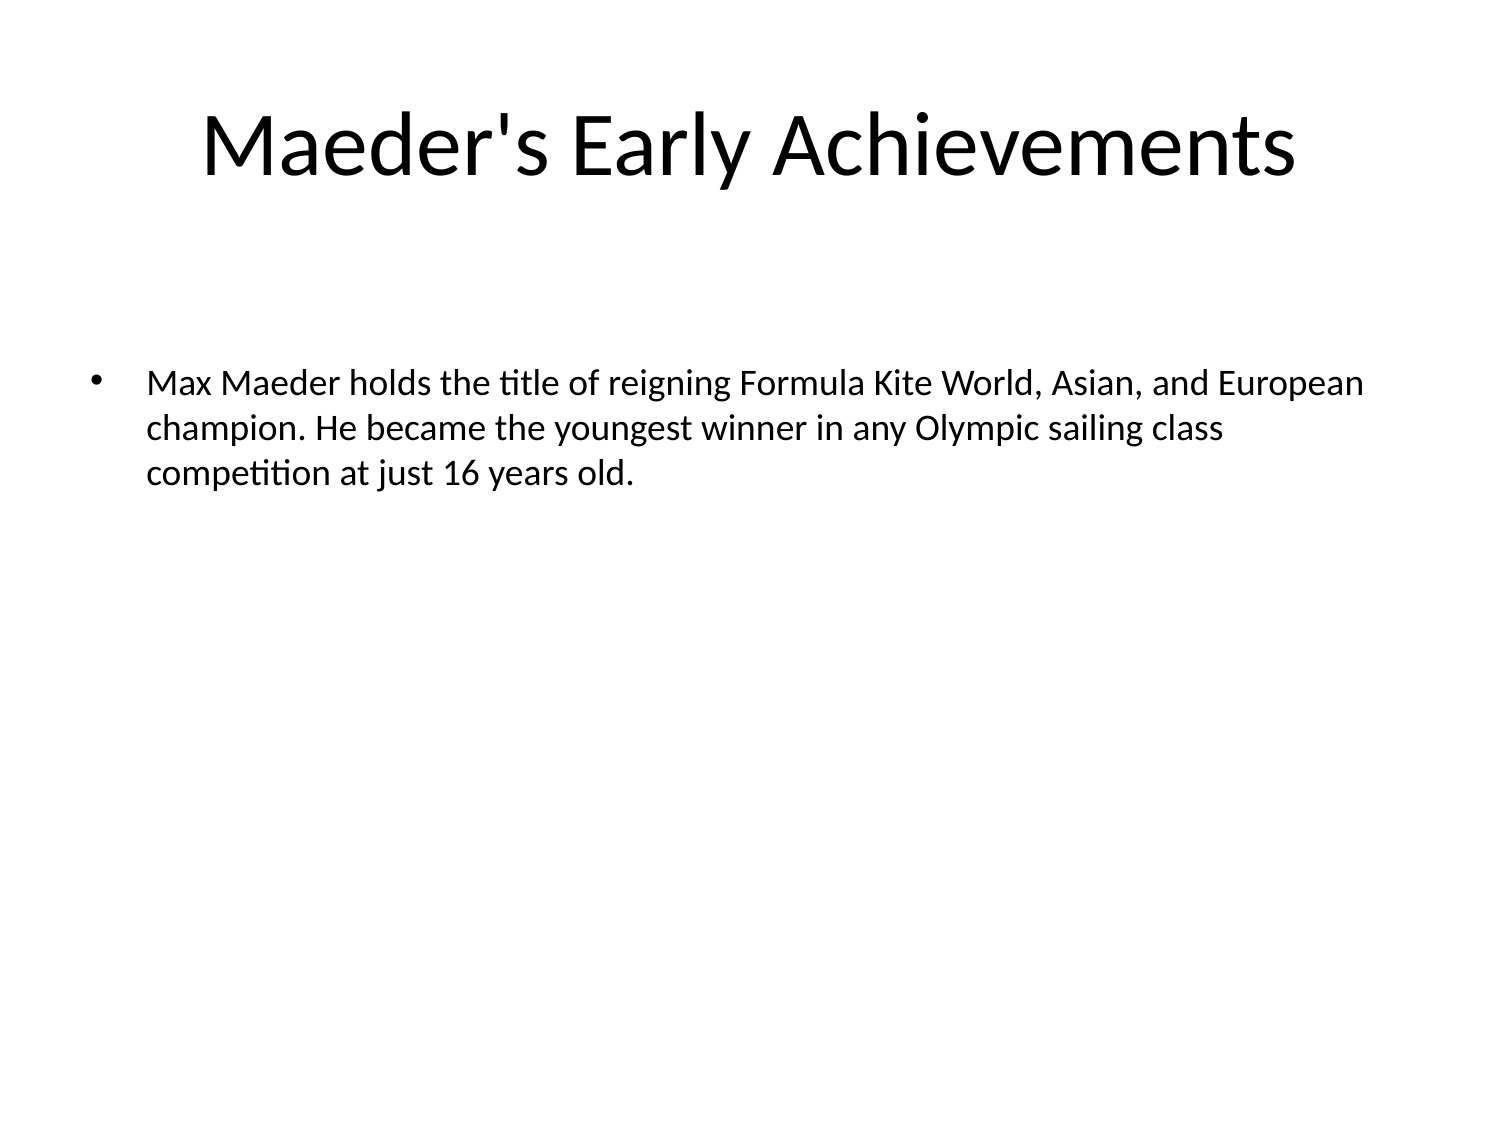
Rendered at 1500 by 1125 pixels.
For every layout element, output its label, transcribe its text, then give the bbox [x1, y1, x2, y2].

title Maeder's Early Achievements [75, 45, 1425, 233]
list Max Maeder holds the title of reigning Formula Kite World, Asian, and European champion. He became the youngest winner in any Olympic sailing class competition at just 16 years old. [75, 262, 1425, 1005]
